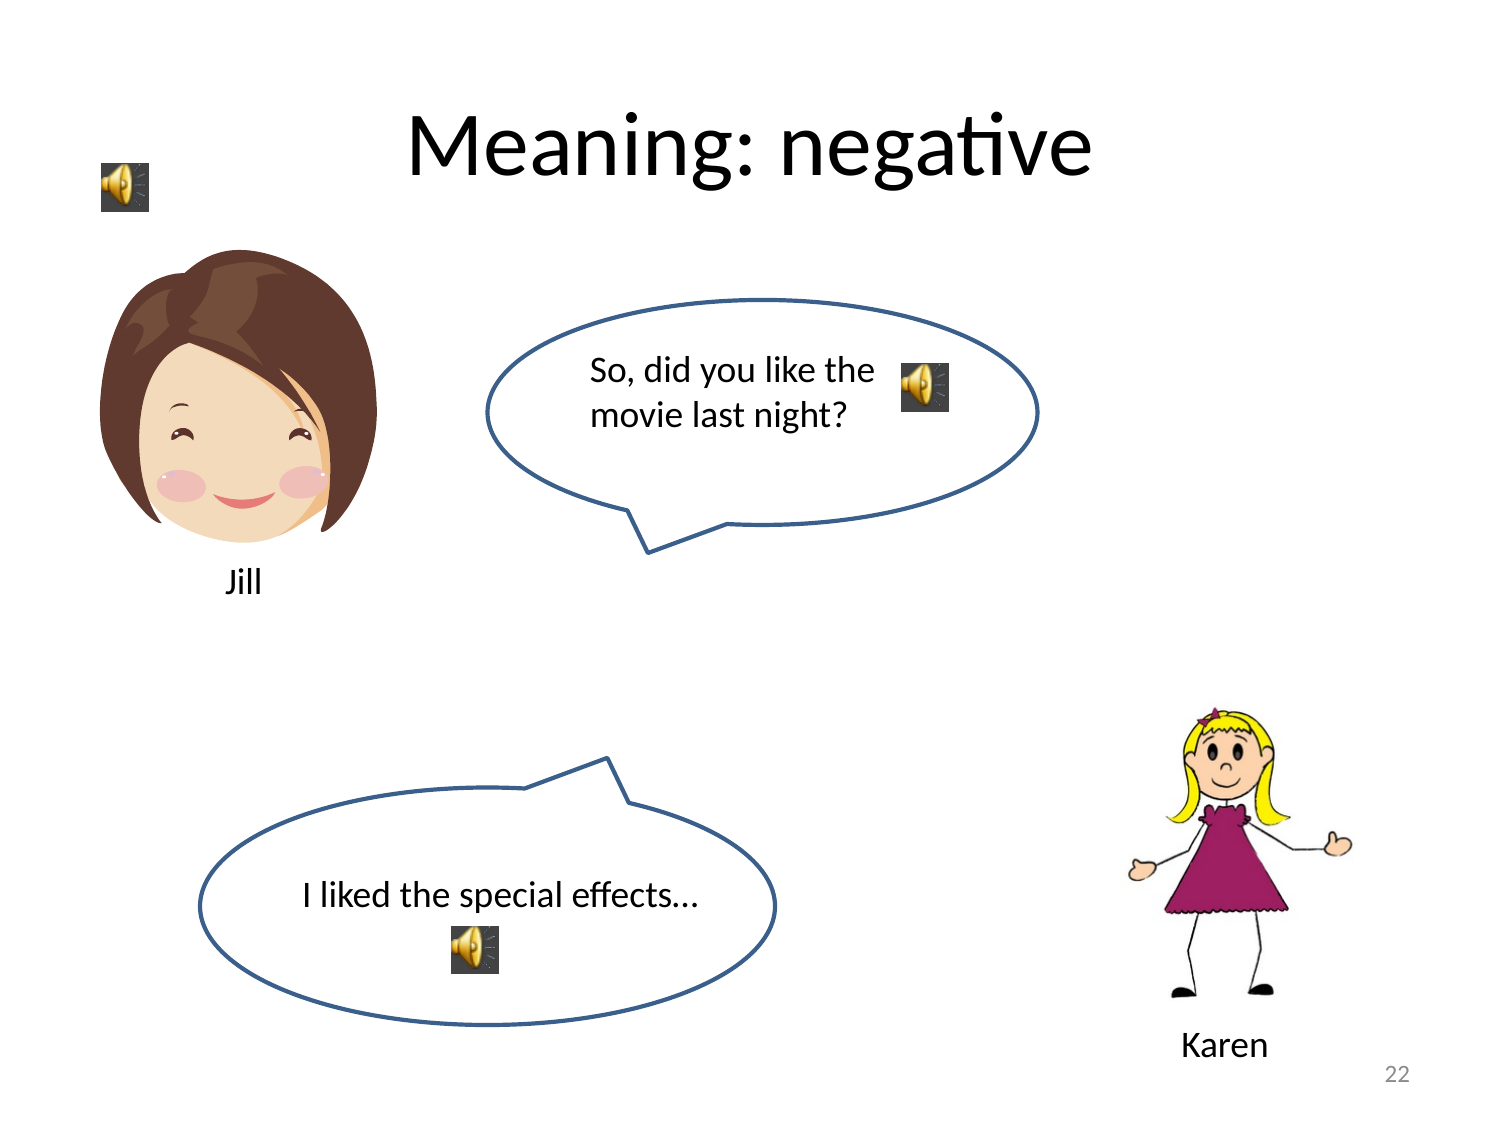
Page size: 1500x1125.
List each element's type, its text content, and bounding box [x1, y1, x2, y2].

picture [899, 362, 951, 413]
picture [99, 162, 151, 213]
text_box Karen [1125, 1012, 1325, 1073]
text_box [485, 297, 1040, 556]
text_box [197, 755, 778, 1028]
text_box So, did you like the movie last night? [574, 337, 950, 443]
text_box I liked the special effects… [287, 862, 738, 923]
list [1087, 699, 1390, 1003]
picture [449, 924, 501, 976]
slide_number 22 [1074, 1042, 1425, 1103]
title Meaning: negative [75, 45, 1425, 233]
picture [99, 249, 378, 543]
text_box Jill [112, 552, 375, 610]
